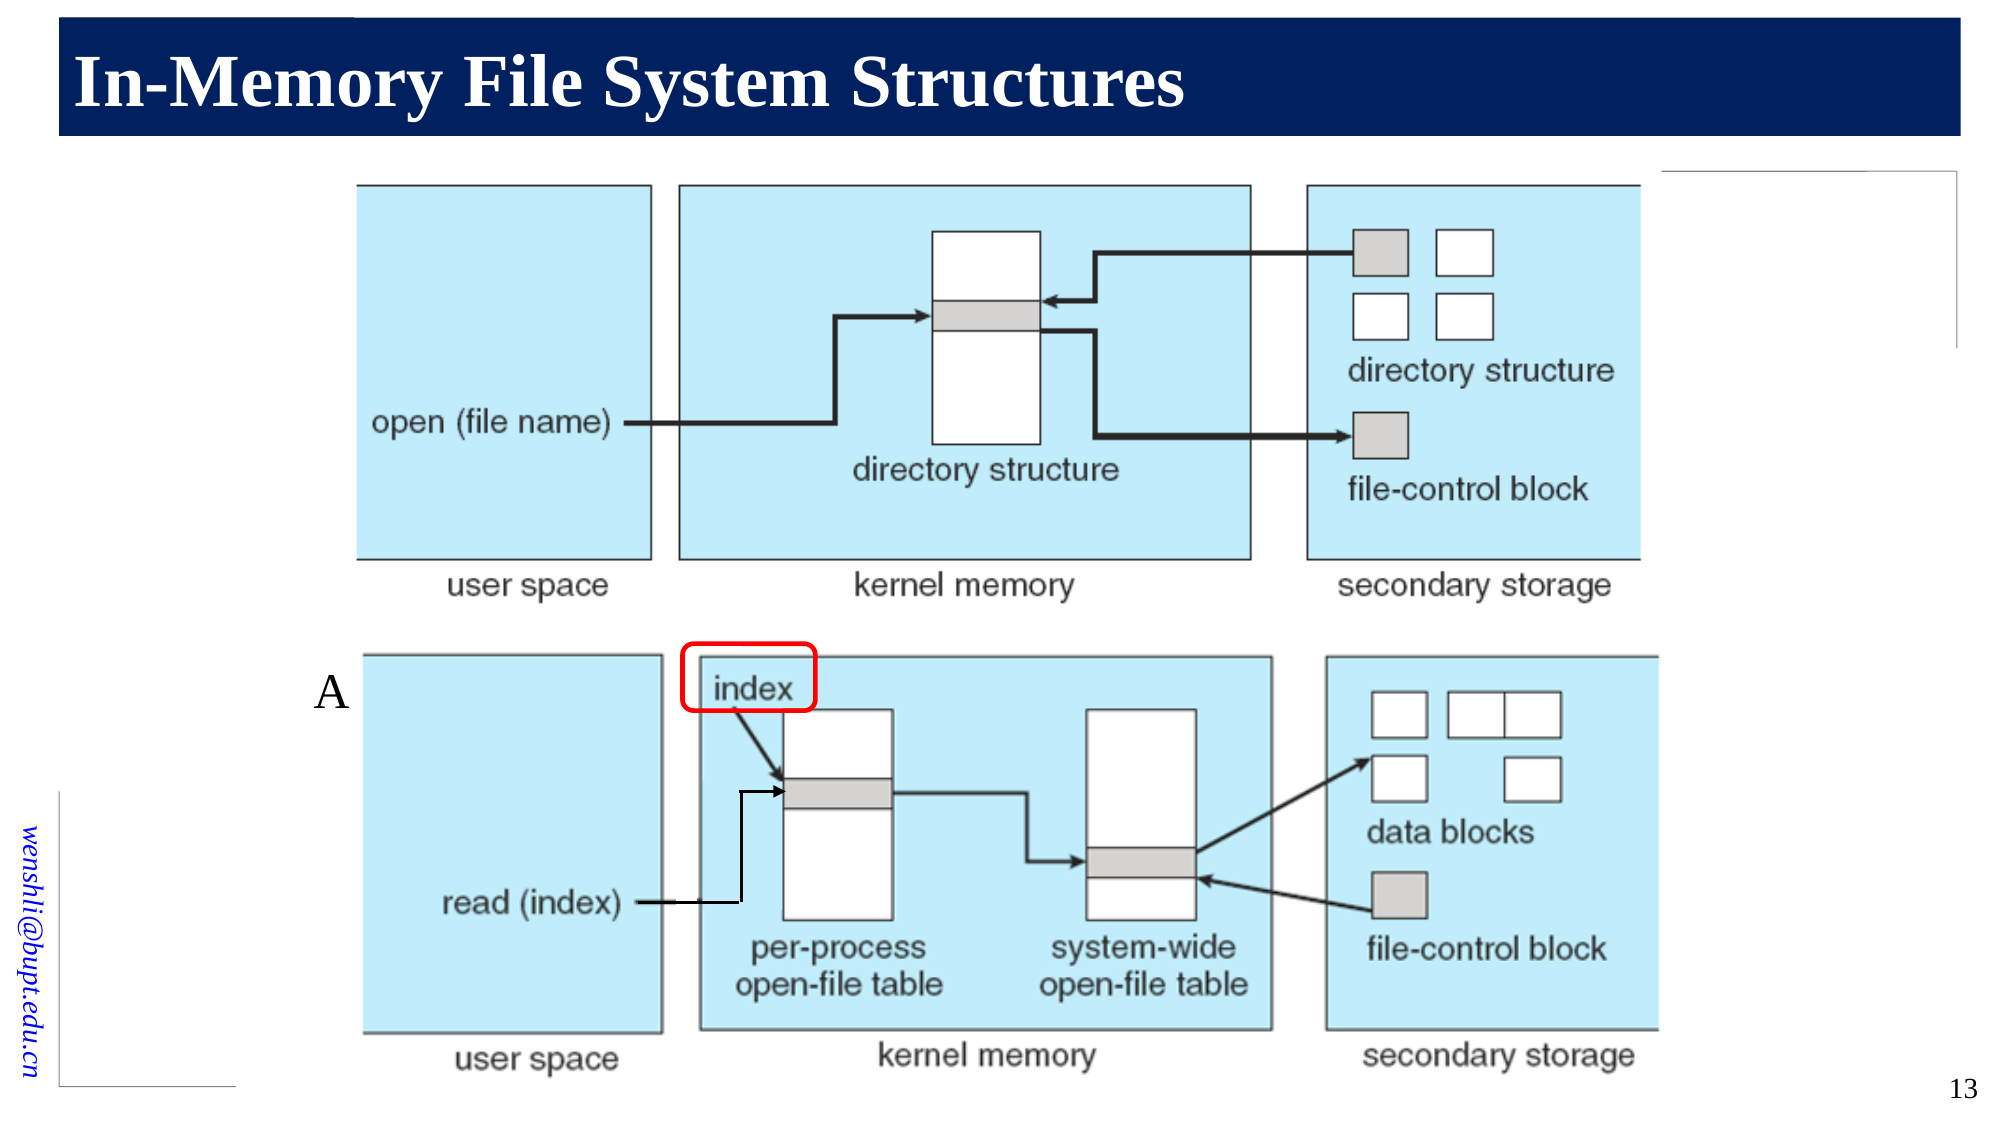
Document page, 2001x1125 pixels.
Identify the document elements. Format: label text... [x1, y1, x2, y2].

picture [350, 178, 1650, 607]
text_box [360, 650, 787, 1095]
text_box [684, 643, 814, 649]
picture [787, 650, 1675, 1089]
text_box A [298, 651, 358, 726]
title In-Memory File System Structures [58, 17, 1961, 137]
slide_number 13 [1826, 1062, 1994, 1117]
